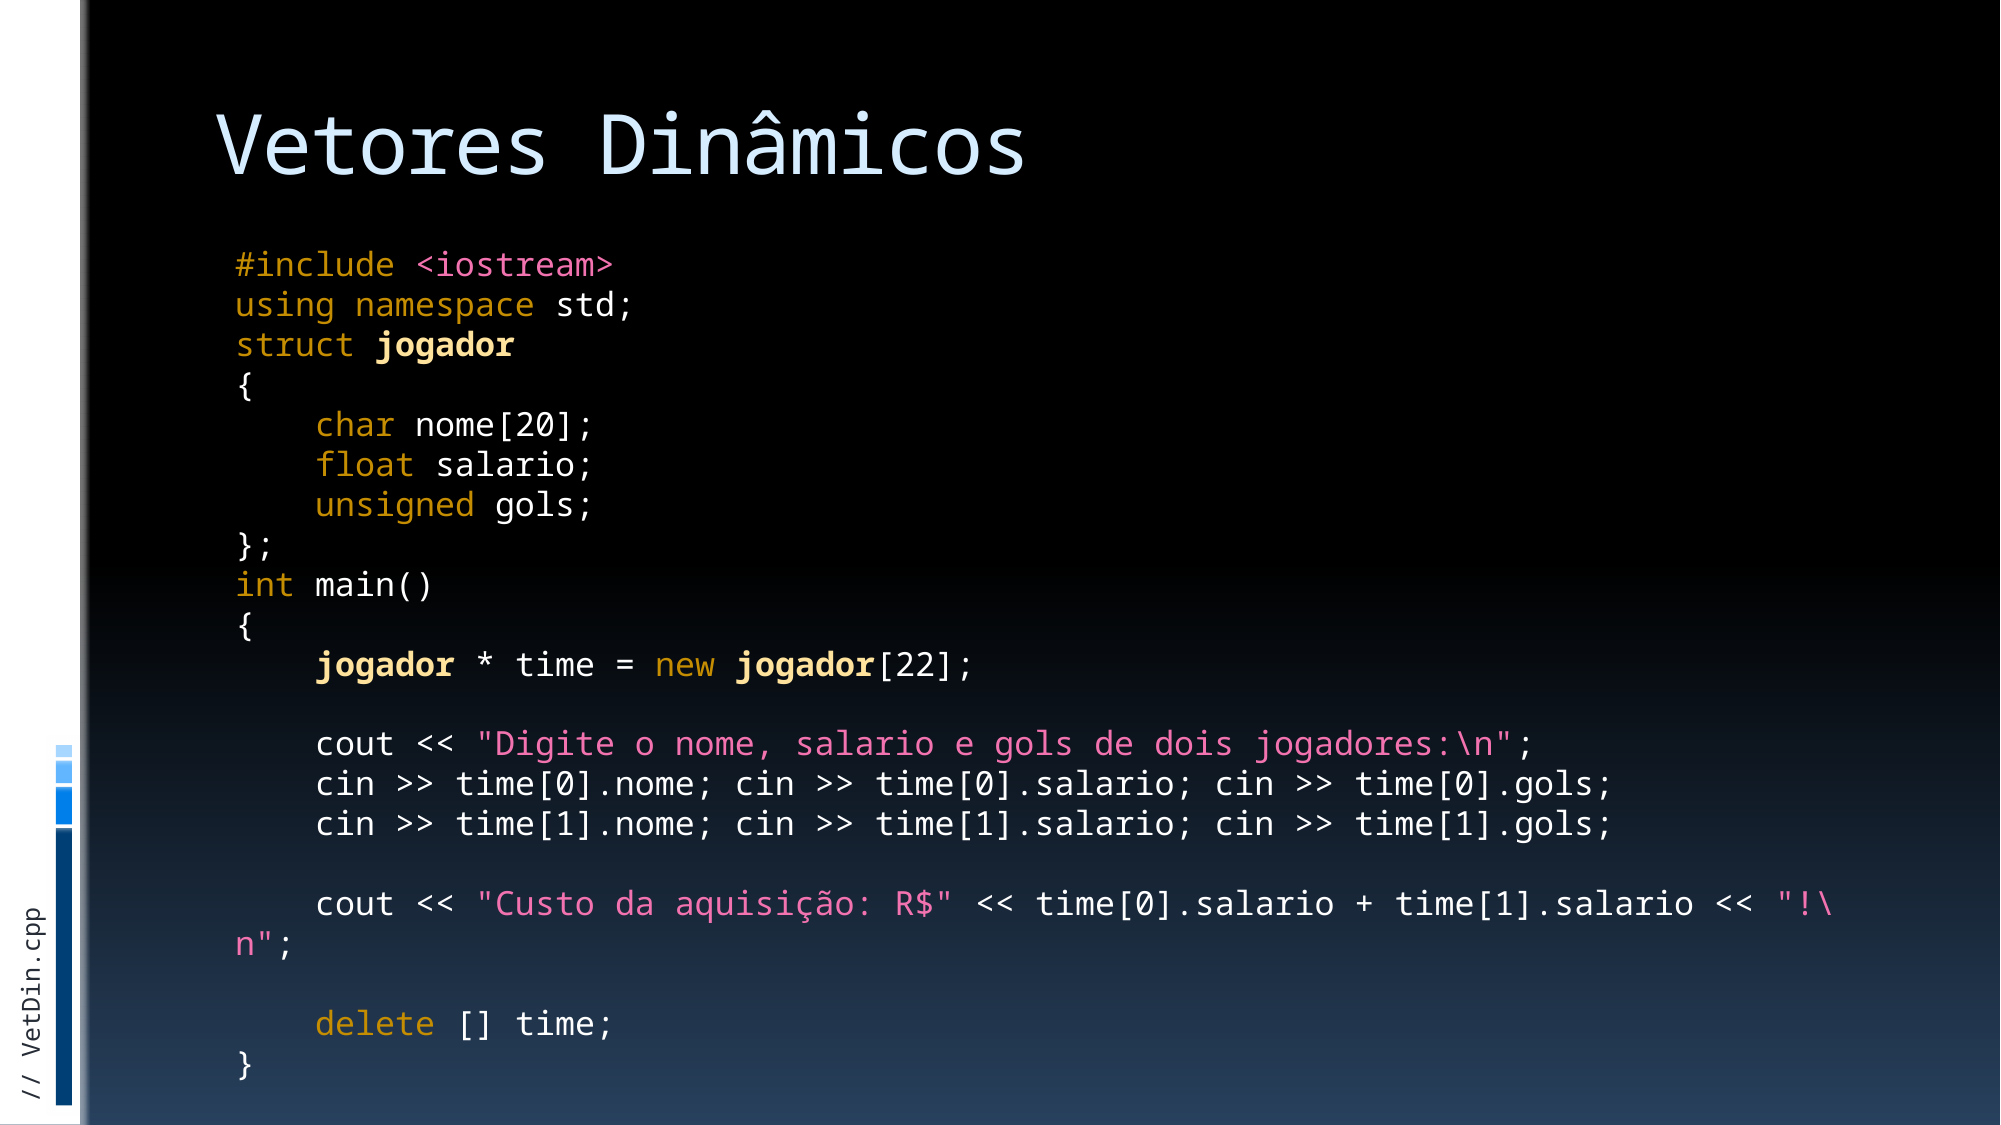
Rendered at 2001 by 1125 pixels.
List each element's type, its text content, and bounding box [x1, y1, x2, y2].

text_box #include <iostream> using namespace std; struct jogador { char nome[20]; float salario; unsigned gols; }; int main() { jogador * time = new jogador[22]; cout << "Digite o nome, salario e gols de dois jogadores:\n"; cin >> time[0].nome; cin >> time[0].salario; cin >> time[0].gols; cin >> time[1].nome; cin >> time[1].salario; cin >> time[1].gols; cout << "Custo da aquisição: R$" << time[0].salario + time[1].salario << "!\n"; delete [] time; } [220, 236, 1900, 1090]
title Vetores Dinâmicos [200, 83, 1900, 234]
text_box // VetDin.cpp [7, 822, 53, 1118]
